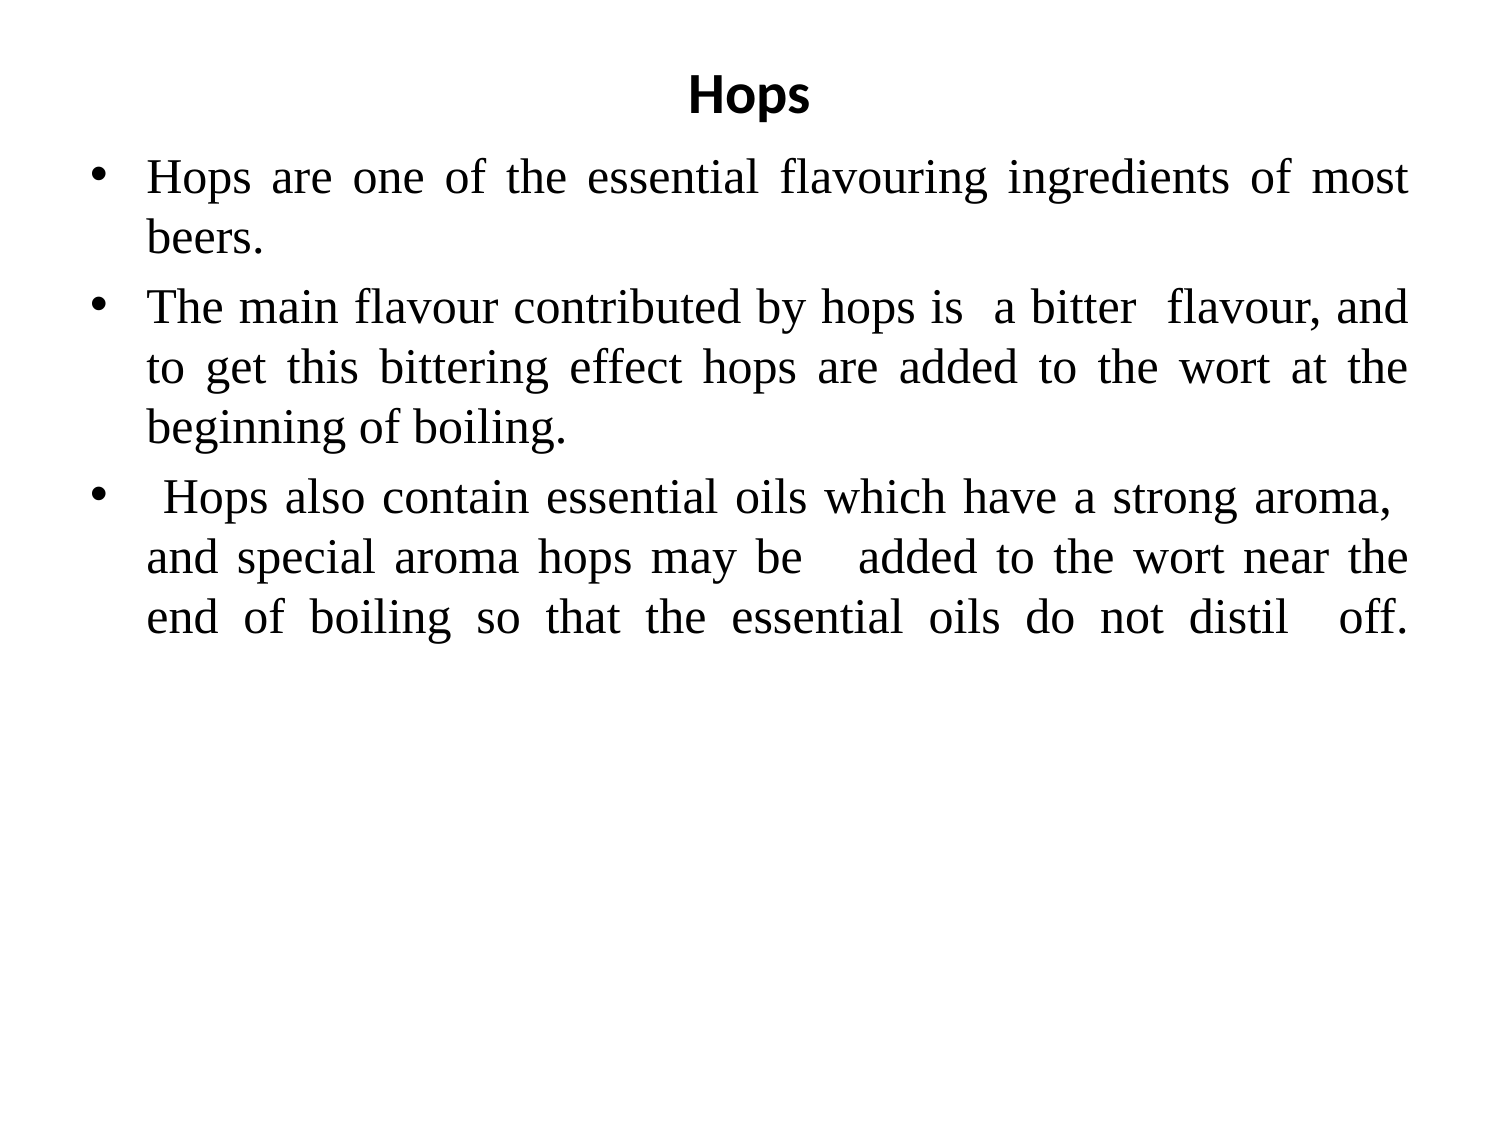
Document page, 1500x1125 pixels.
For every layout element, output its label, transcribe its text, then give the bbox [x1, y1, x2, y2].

title Hops [75, 45, 1425, 136]
list Hops are one of the essential flavouring ingredients of most beers. The main flavour contributed by hops is a bitter flavour, and to get this bittering effect hops are added to the wort at the beginning of boiling. Hops also contain essential oils which have a strong aroma, and special aroma hops may be added to the wort near the end of boiling so that the essential oils do not distil off. [75, 136, 1425, 879]
